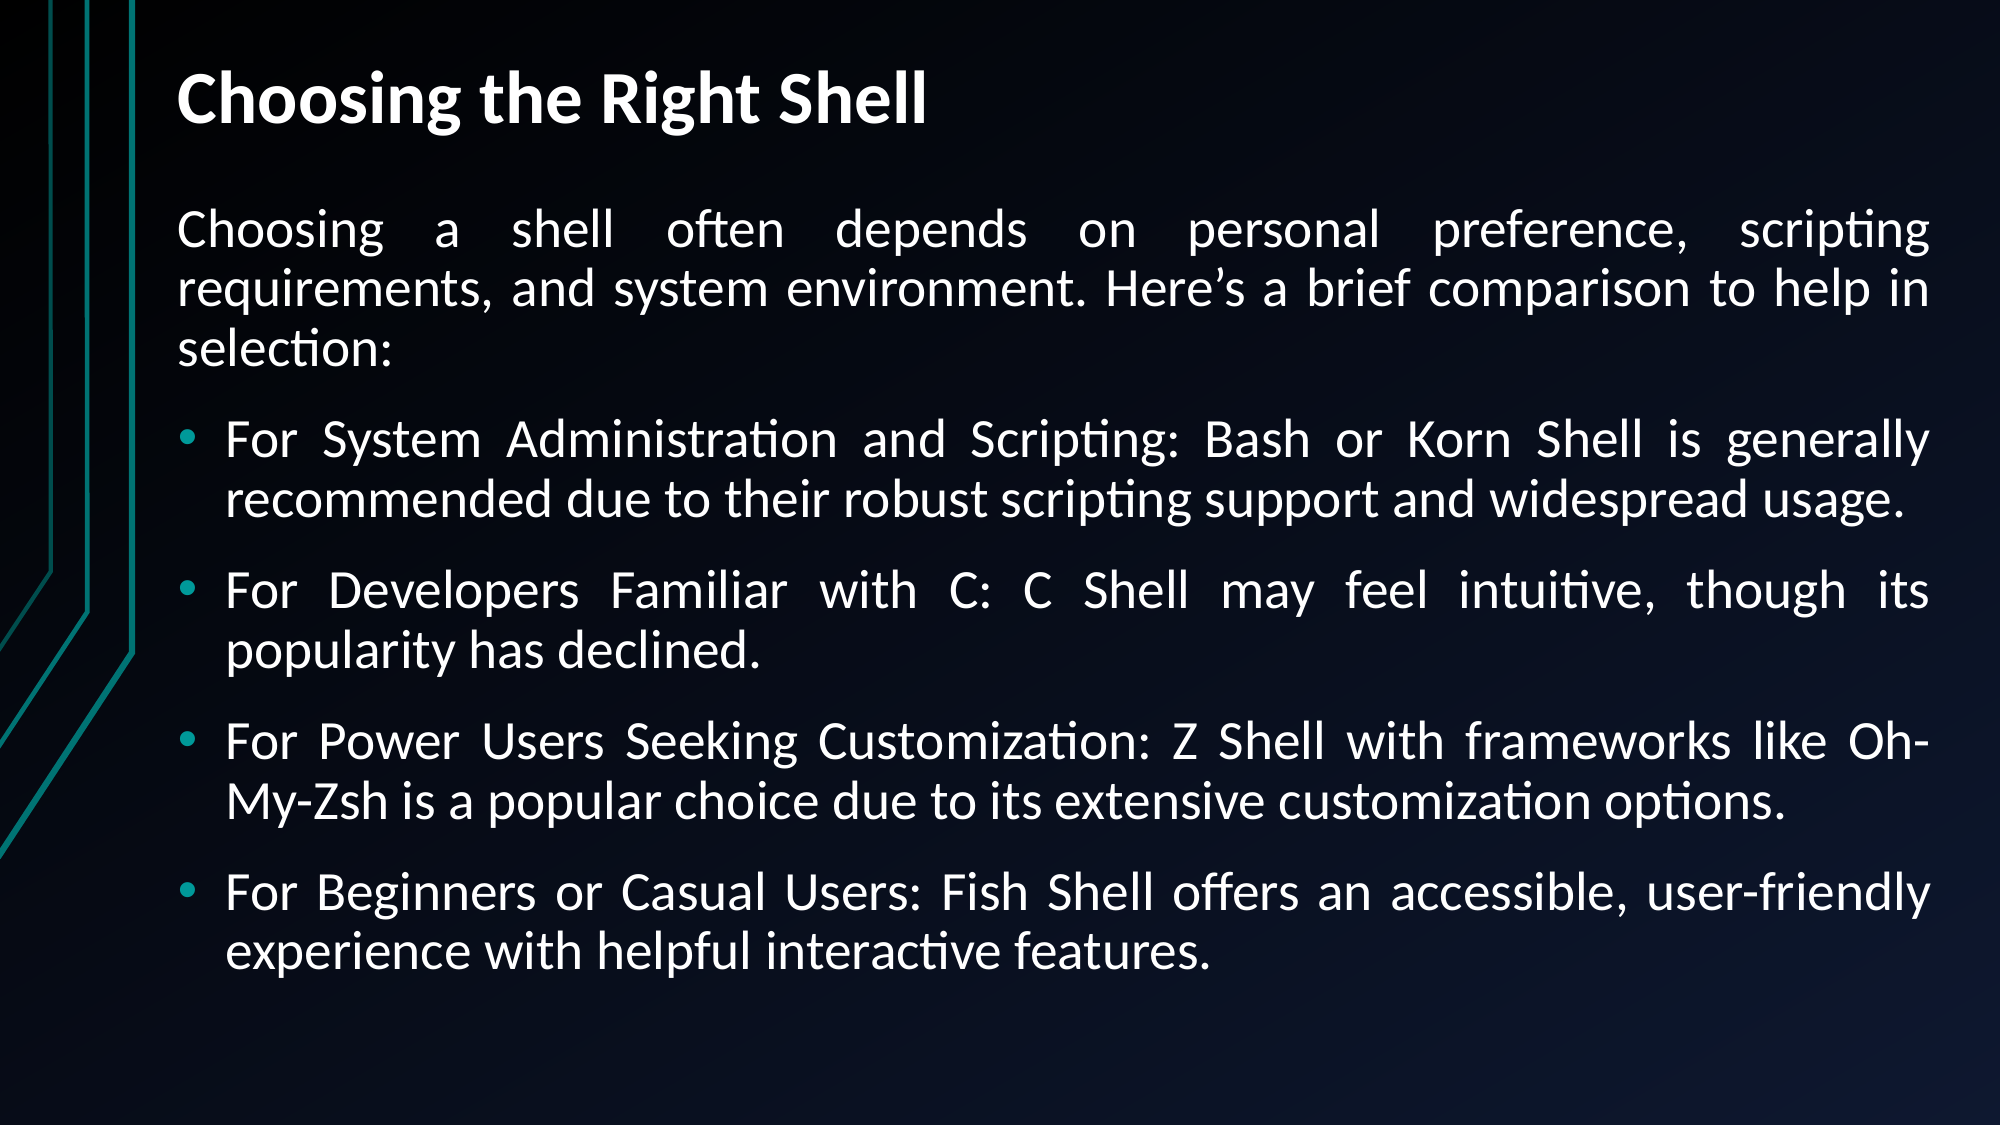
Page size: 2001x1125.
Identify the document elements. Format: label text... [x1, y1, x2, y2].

title Choosing the Right Shell [157, 45, 1953, 150]
list Choosing a shell often depends on personal preference, scripting requirements, and system environment. Here’s a brief comparison to help in selection: For System Administration and Scripting: Bash or Korn Shell is generally recommended due to their robust scripting support and widespread usage. For Developers Familiar with C: C Shell may feel intuitive, though its popularity has declined. For Power Users Seeking Customization: Z Shell with frameworks like Oh-My-Zsh is a popular choice due to its extensive customization options. For Beginners or Casual Users: Fish Shell offers an accessible, user-friendly experience with helpful interactive features. [157, 189, 1953, 1080]
